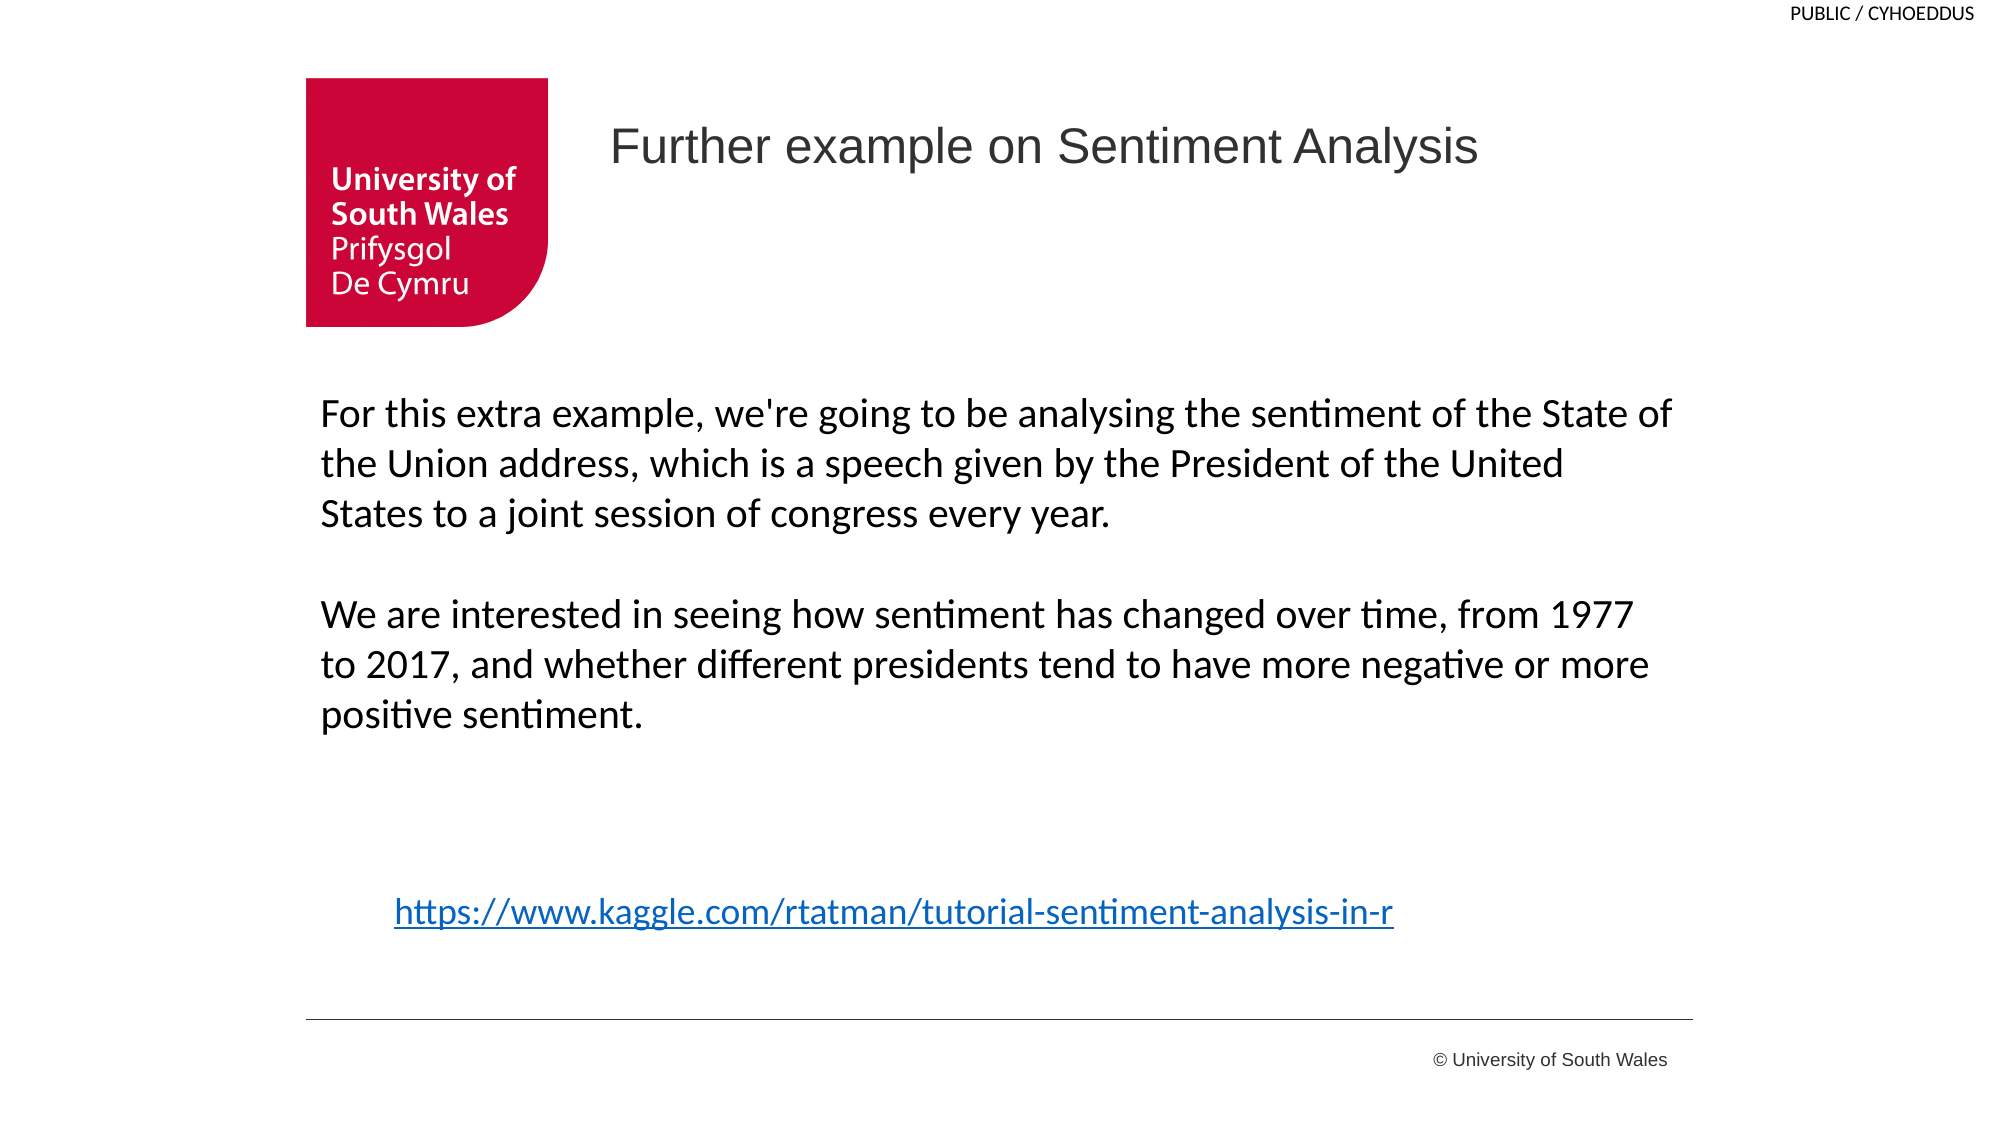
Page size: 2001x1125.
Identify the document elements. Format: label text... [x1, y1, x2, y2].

text_box Further example on Sentiment Analysis [595, 106, 1595, 302]
text_box For this extra example, we're going to be analysing the sentiment of the State of the Union address, which is a speech given by the President of the United States to a joint session of congress every year. We are interested in seeing how sentiment has changed over time, from 1977 to 2017, and whether different presidents tend to have more negative or more positive sentiment. [305, 378, 1689, 744]
text_box https://www.kaggle.com/rtatman/tutorial-sentiment-analysis-in-r [379, 879, 1551, 985]
text_box © University of South Wales [1418, 1040, 1683, 1078]
picture [279, 51, 575, 354]
